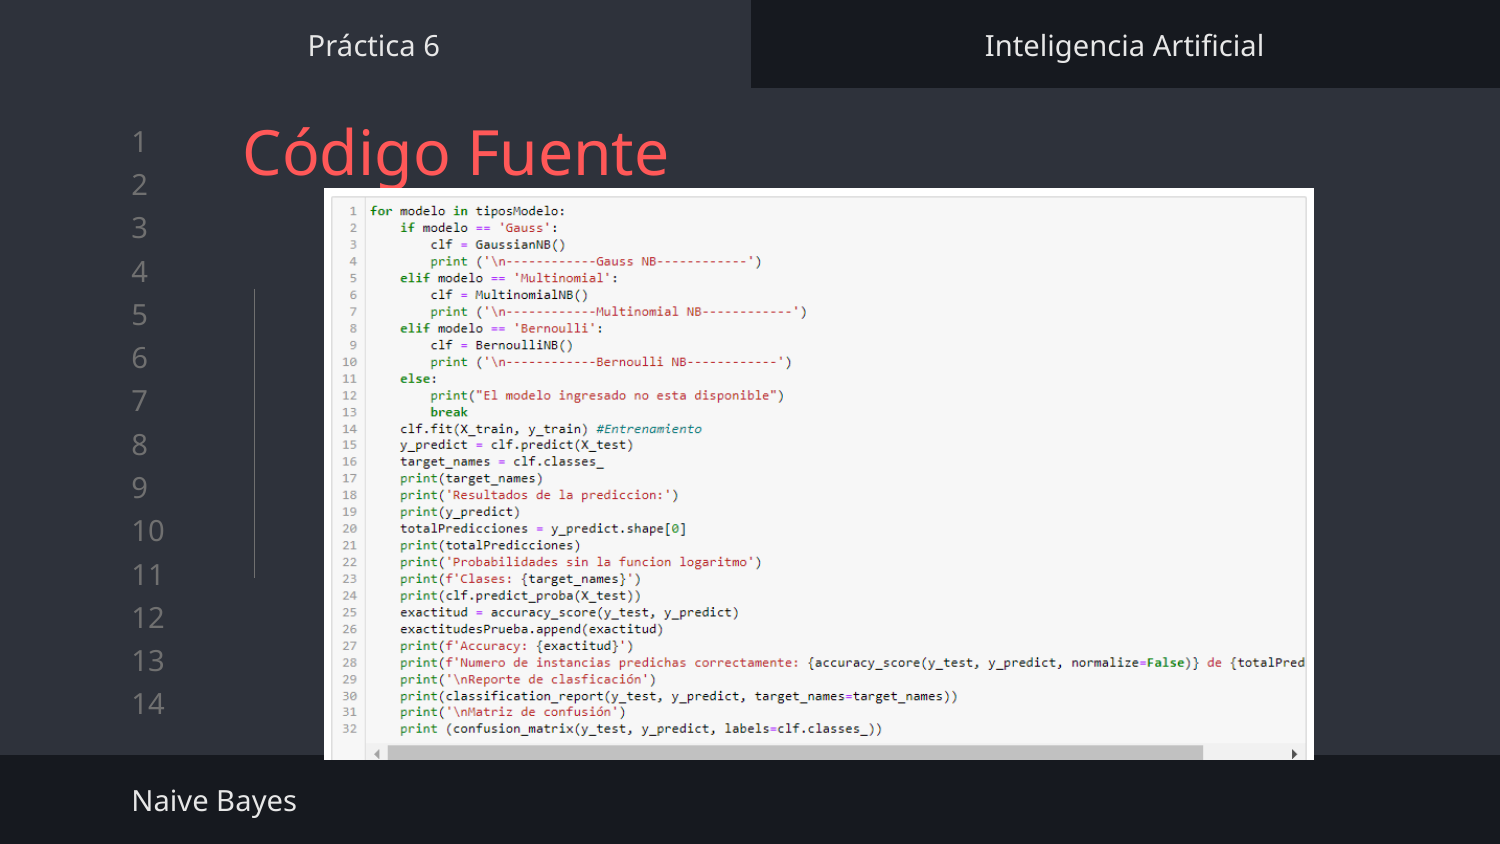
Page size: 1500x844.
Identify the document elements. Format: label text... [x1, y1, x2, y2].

subtitle Inteligencia Artificial [750, 15, 1500, 74]
picture [324, 188, 1315, 760]
subtitle Naive Bayes [116, 770, 915, 829]
subtitle Práctica 6 [0, 15, 749, 74]
title Código Fuente [227, 107, 1178, 193]
